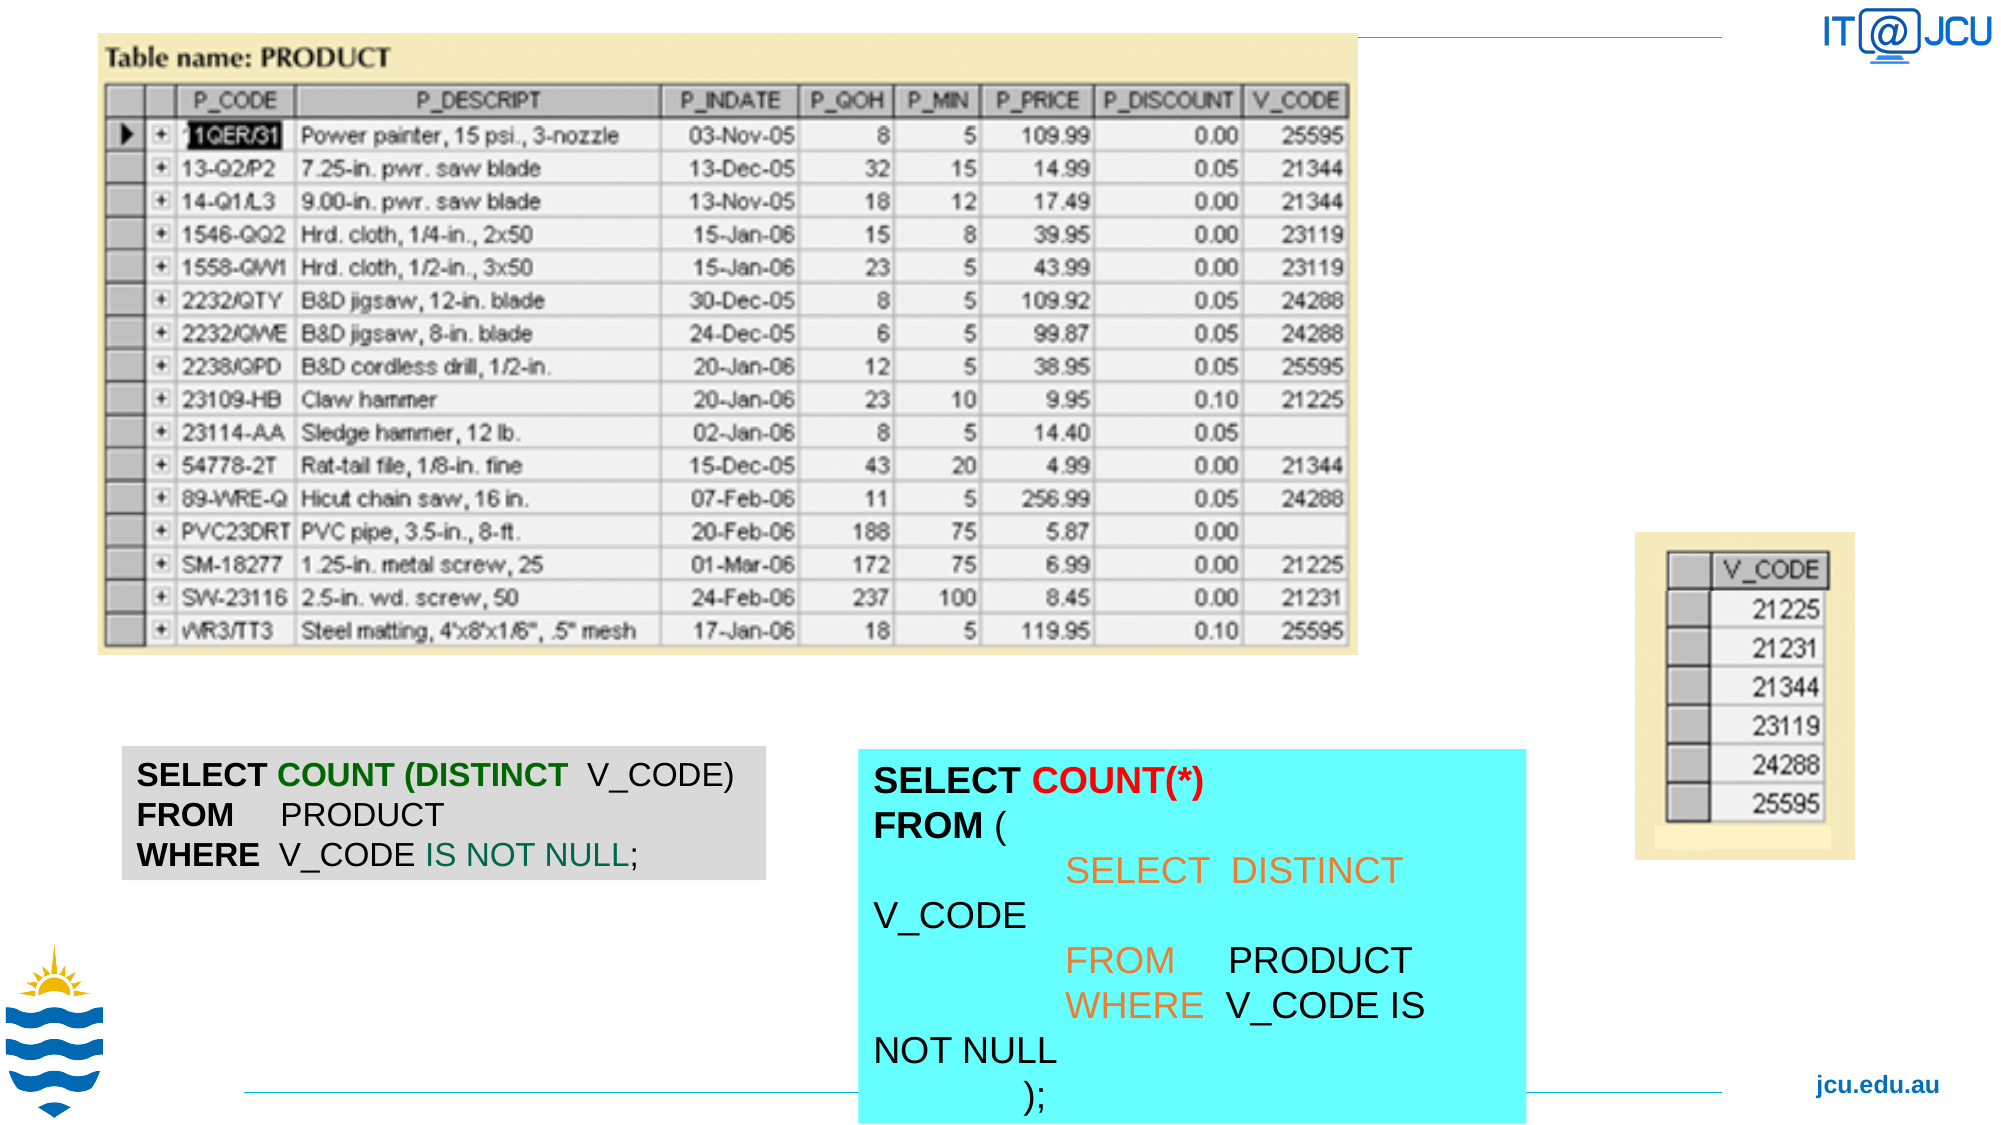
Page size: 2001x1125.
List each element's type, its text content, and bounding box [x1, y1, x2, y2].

picture [0, 942, 110, 1125]
picture [98, 33, 1359, 655]
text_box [1635, 532, 1855, 860]
text_box SELECT COUNT (DISTINCT V_CODE) FROM PRODUCT WHERE V_CODE IS NOT NULL; [121, 745, 767, 881]
text_box SELECT COUNT(*)‏ FROM ( SELECT DISTINCT V_CODE FROM PRODUCT WHERE V_CODE IS NOT NULL ); [858, 749, 1527, 1124]
picture [1822, 6, 1995, 67]
